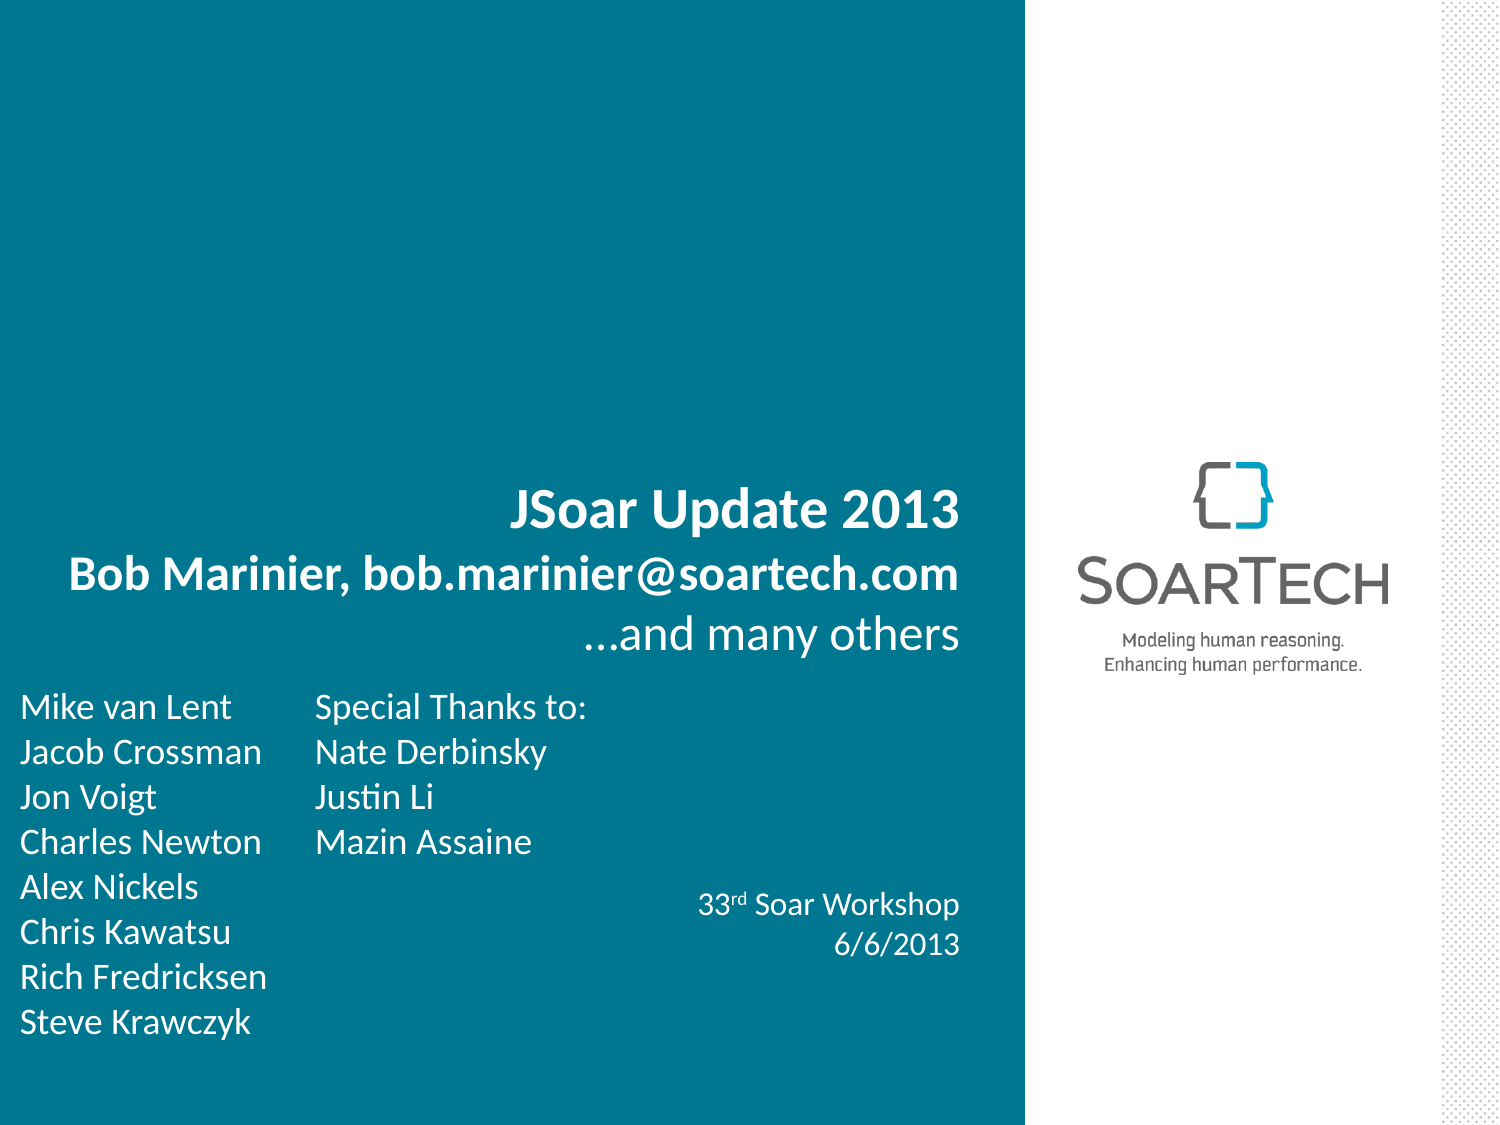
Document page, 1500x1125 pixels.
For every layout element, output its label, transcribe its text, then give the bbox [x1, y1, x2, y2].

picture [1442, 0, 1500, 1125]
title JSoar Update 2013 Bob Marinier, bob.marinier@soartech.com …and many others [37, 462, 975, 663]
text_box Special Thanks to: Nate Derbinsky Justin Li Mazin Assaine [300, 674, 700, 870]
text_box Mike van Lent Jacob Crossman Jon Voigt Charles Newton Alex Nickels Chris Kawatsu Rich Fredricksen Steve Krawczyk [5, 674, 380, 1050]
picture [1078, 462, 1388, 675]
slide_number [662, 874, 976, 951]
